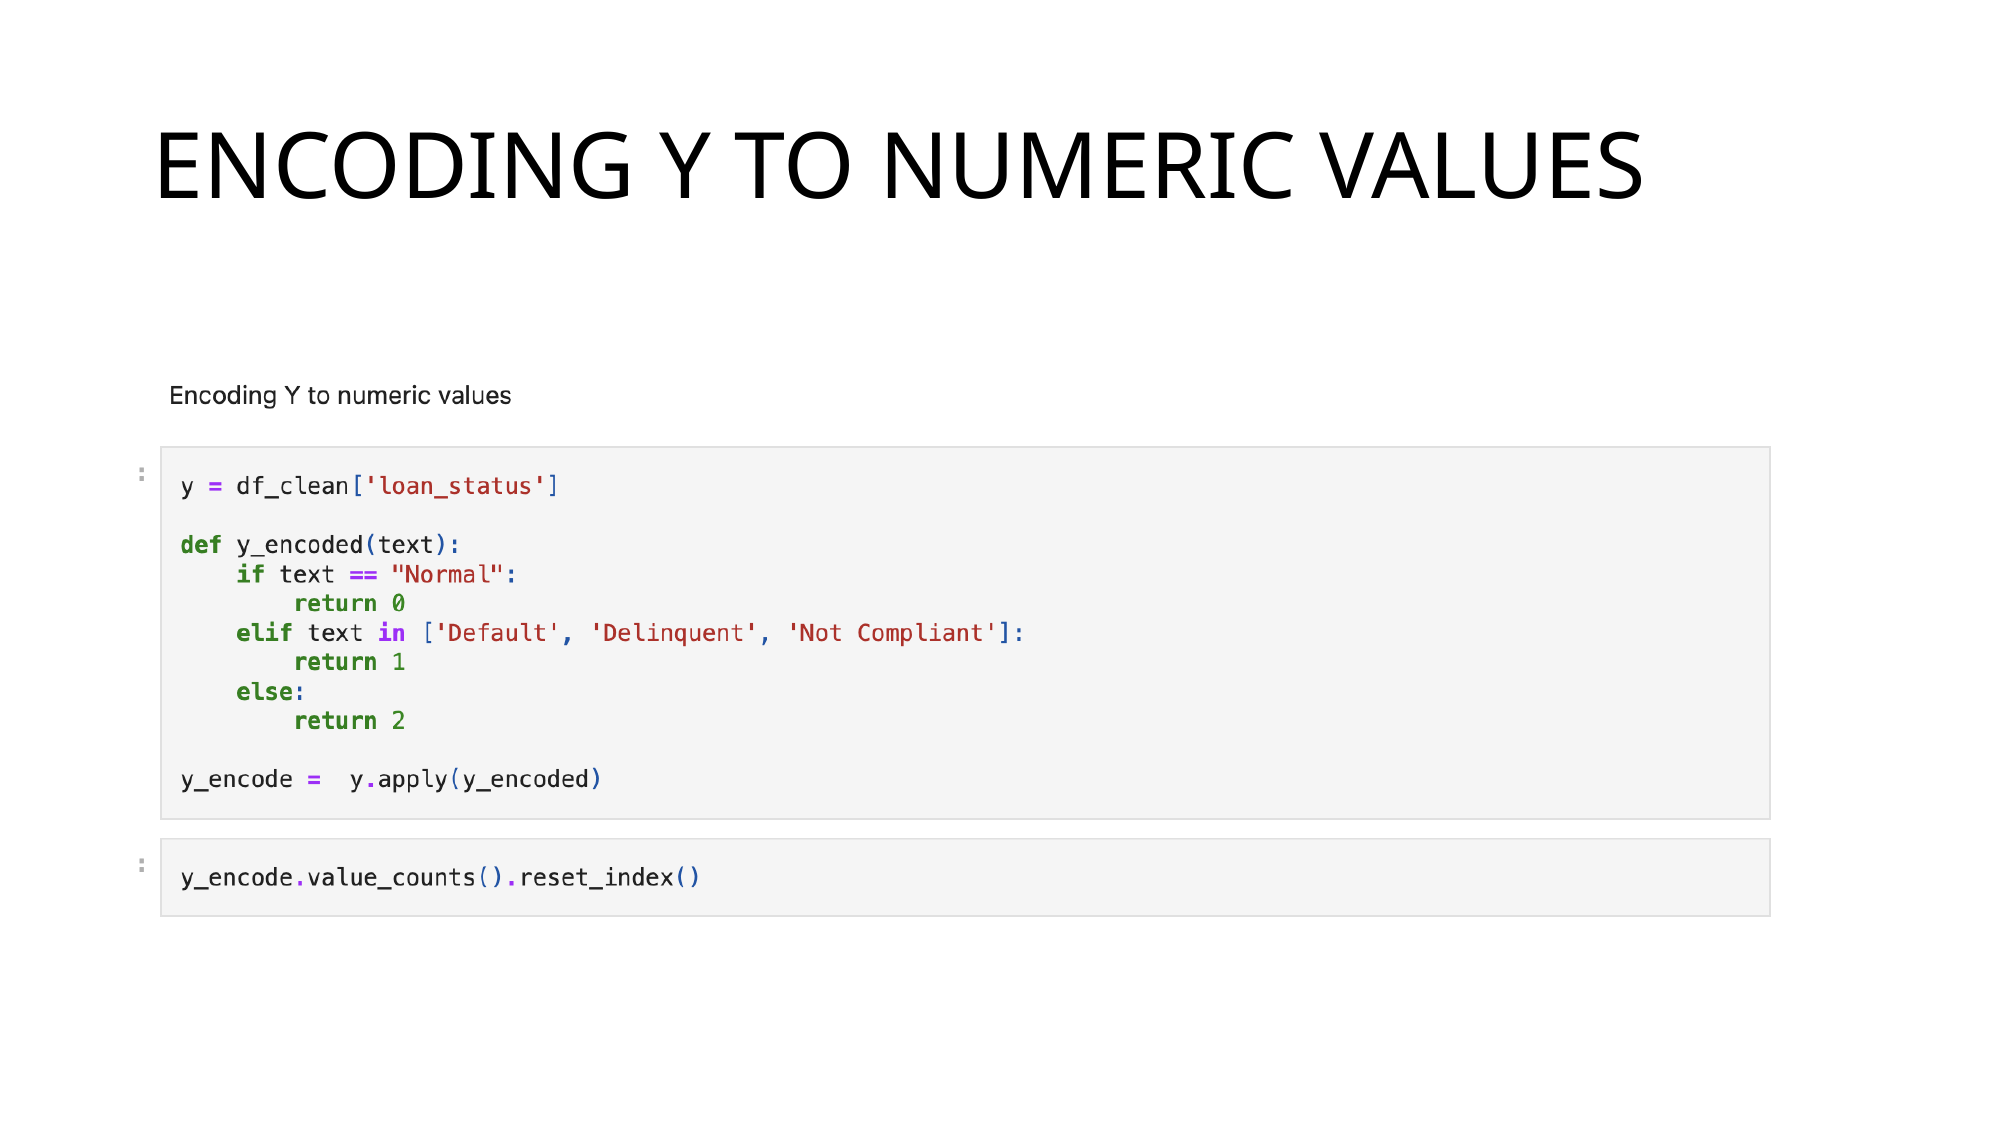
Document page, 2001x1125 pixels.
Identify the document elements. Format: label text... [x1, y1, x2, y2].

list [136, 381, 1863, 932]
title ENCODING Y TO NUMERIC VALUES [137, 59, 1863, 278]
